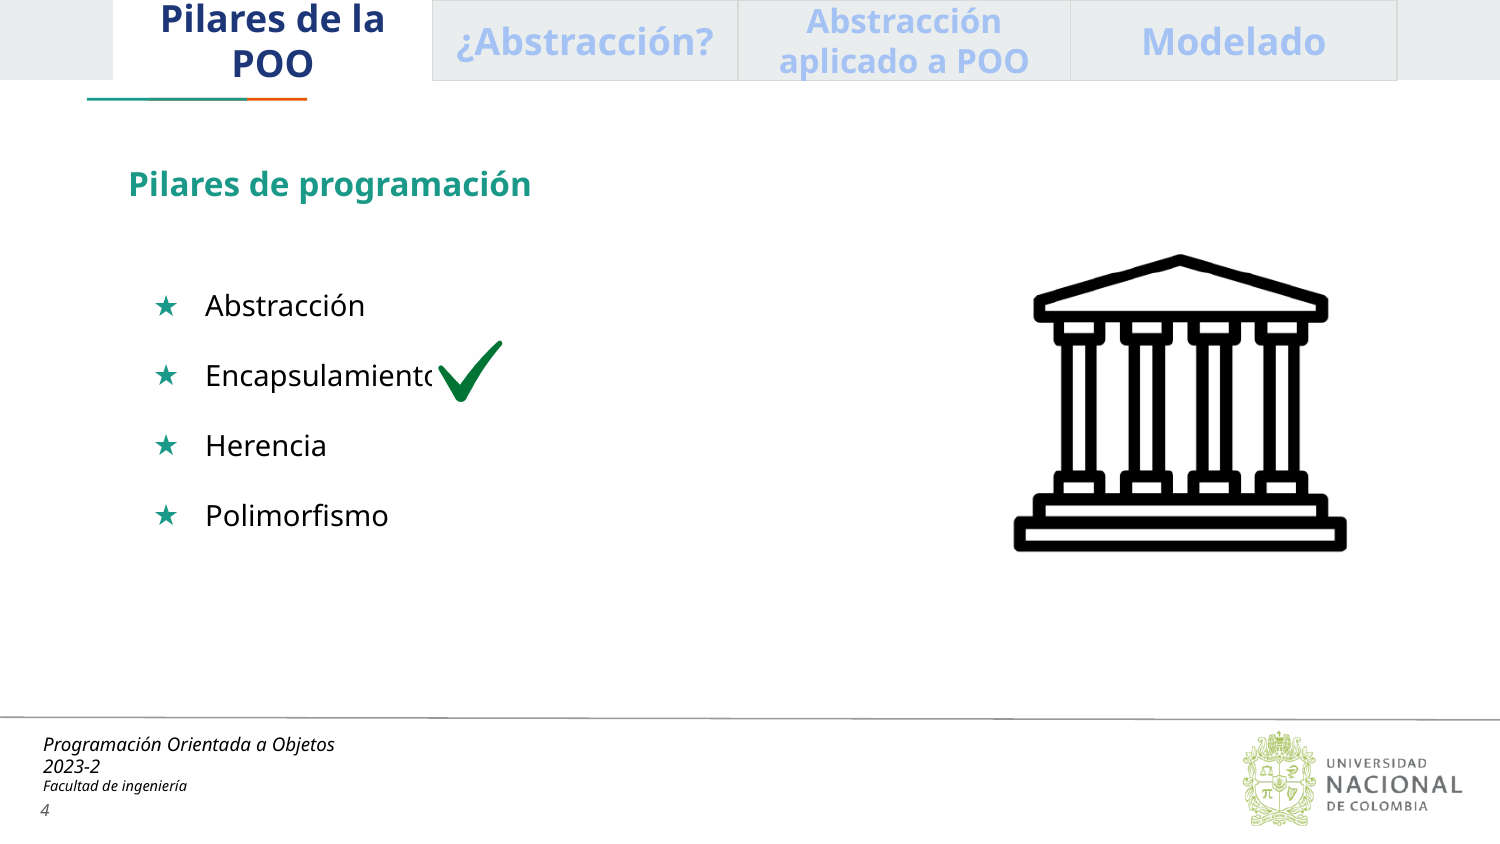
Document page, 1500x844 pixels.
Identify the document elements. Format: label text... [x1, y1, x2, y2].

picture [1239, 727, 1466, 829]
text_box Pilares de la POO [113, 0, 432, 81]
text_box ¿Abstracción? [432, 0, 738, 81]
slide_number ‹#› [25, 779, 116, 844]
text_box Pilares de programación [113, 148, 796, 219]
picture [977, 233, 1370, 590]
text_box Abstracción Encapsulamiento Herencia Polimorfismo [115, 272, 765, 547]
picture [432, 337, 508, 409]
text_box Modelado [1070, 0, 1398, 81]
text_box Abstracción aplicado a POO [738, 0, 1070, 81]
